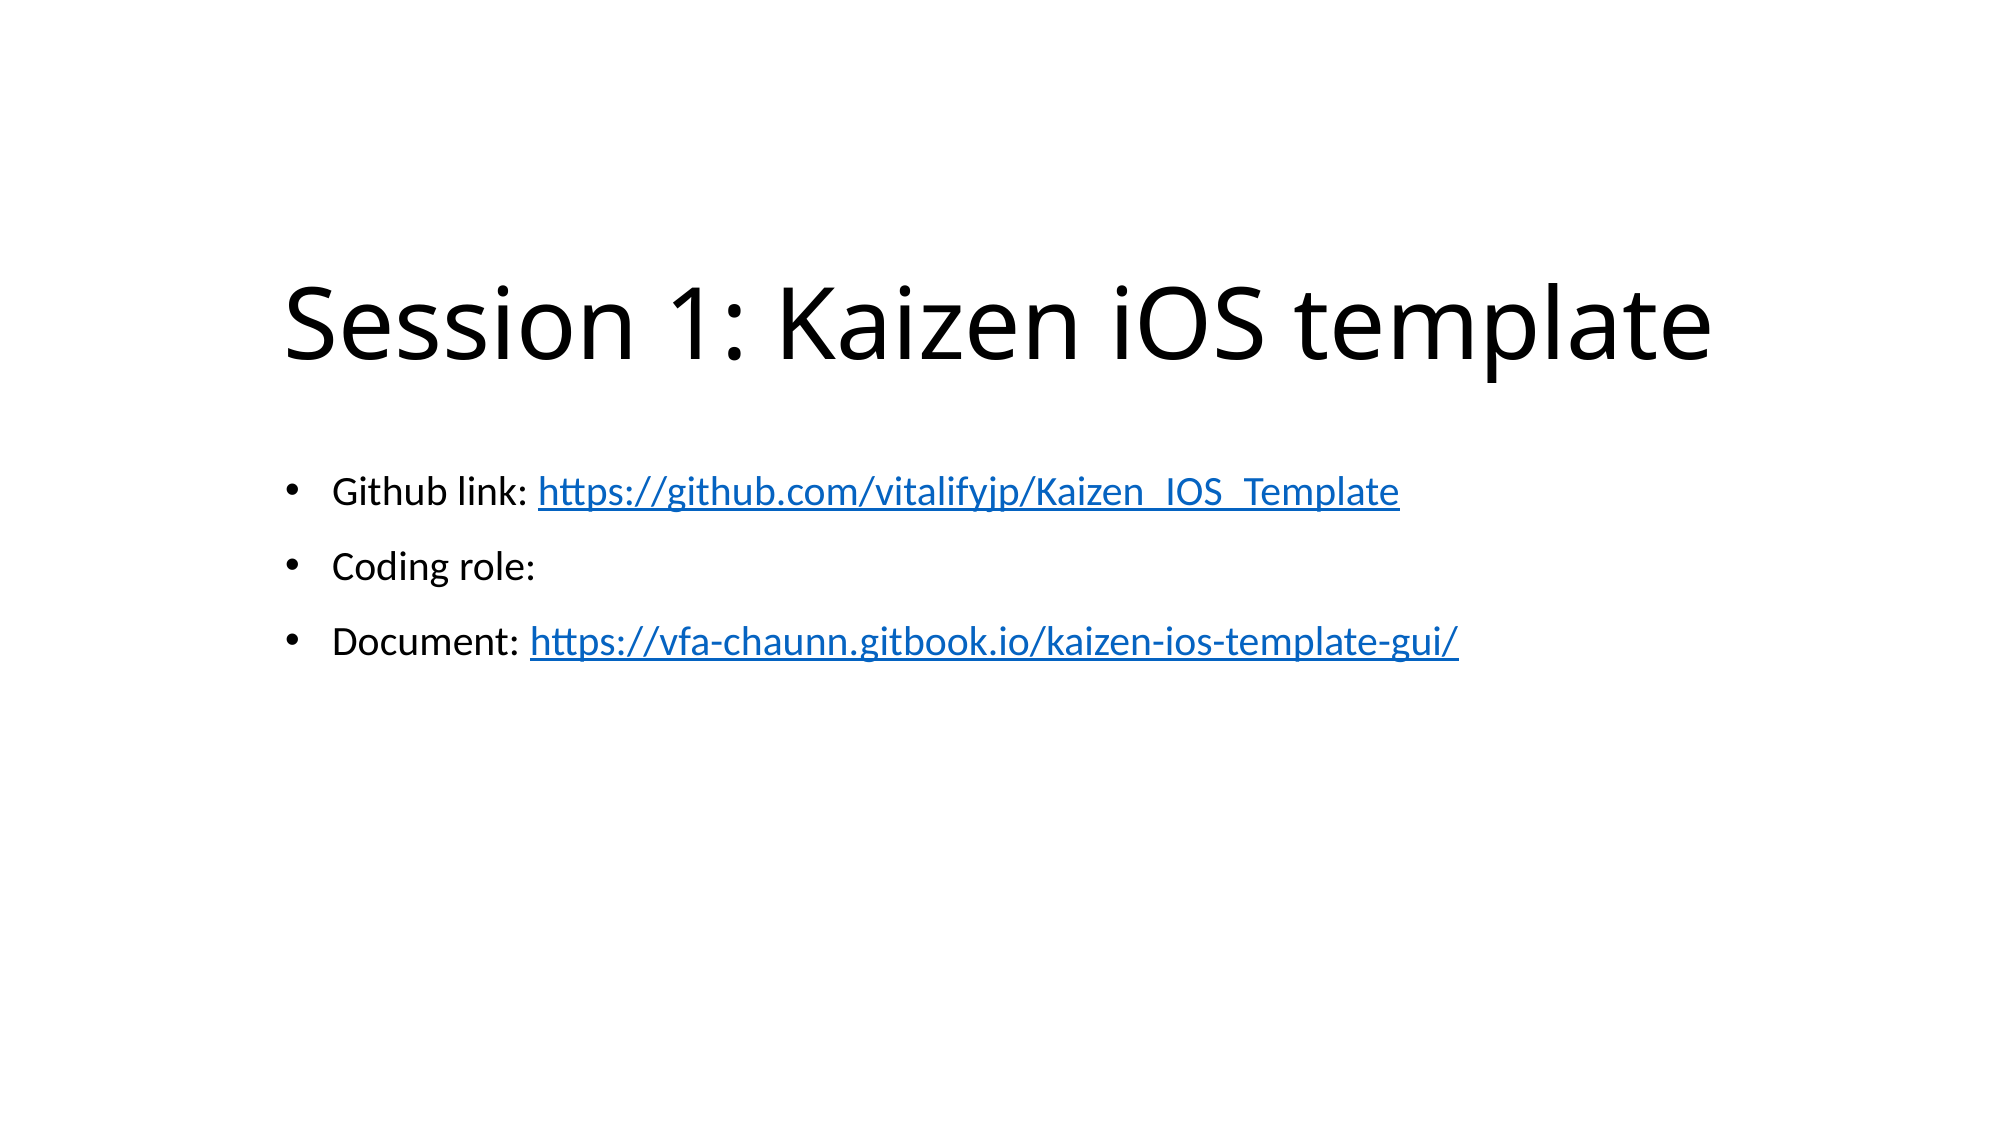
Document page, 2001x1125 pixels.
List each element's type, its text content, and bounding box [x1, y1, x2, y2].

text_box Github link: https://github.com/vitalifyjp/Kaizen_IOS_Template Coding role: Document: https://vfa-chaunn.gitbook.io/kaizen-ios-template-gui/ [270, 431, 1715, 672]
title Session 1: Kaizen iOS template [249, 161, 1750, 389]
